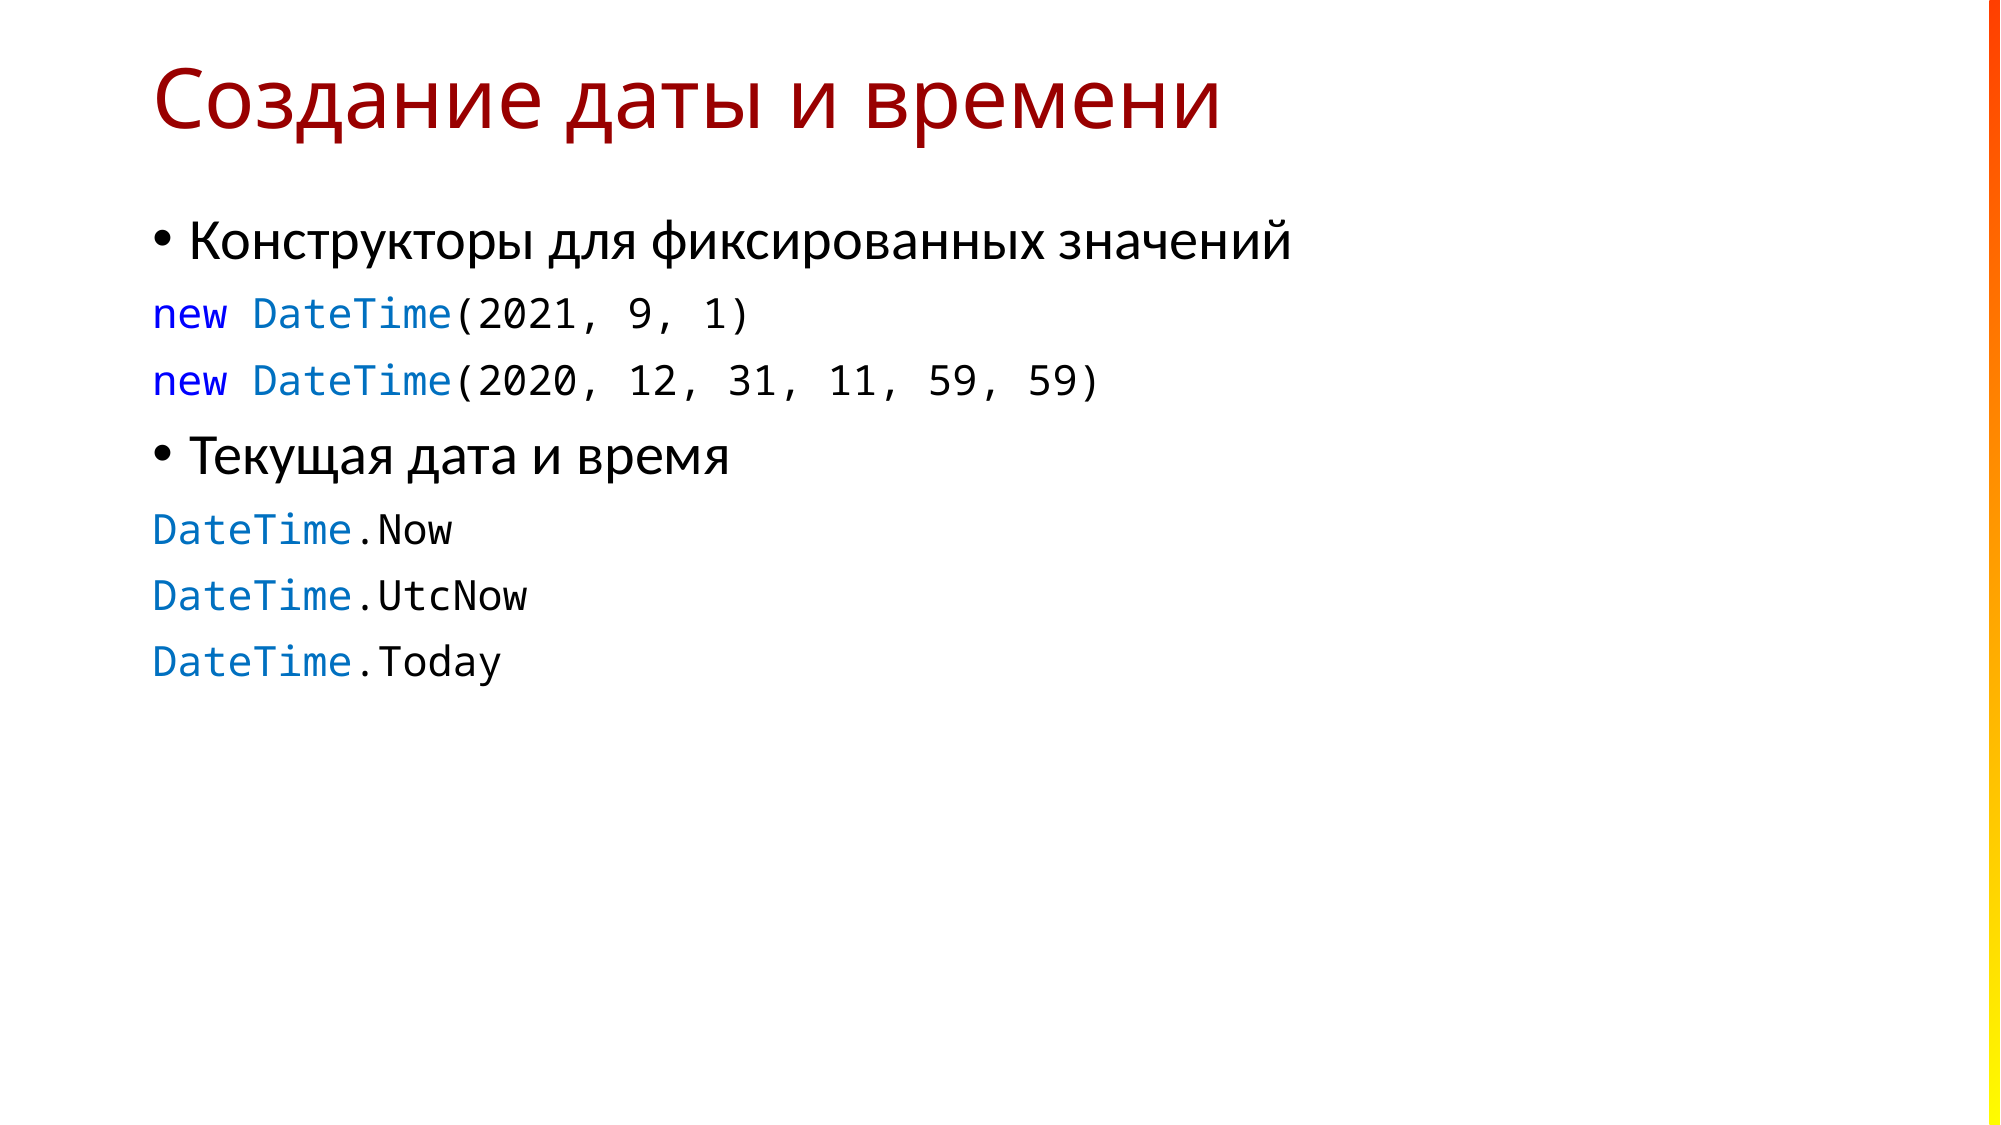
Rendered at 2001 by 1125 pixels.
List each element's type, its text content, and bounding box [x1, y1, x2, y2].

list Конструкторы для фиксированных значений new DateTime(2021, 9, 1) new DateTime(2020, 12, 31, 11, 59, 59) Текущая дата и время DateTime.Now DateTime.UtcNow DateTime.Today [137, 201, 1863, 1027]
title Создание даты и времени [137, 22, 1863, 182]
